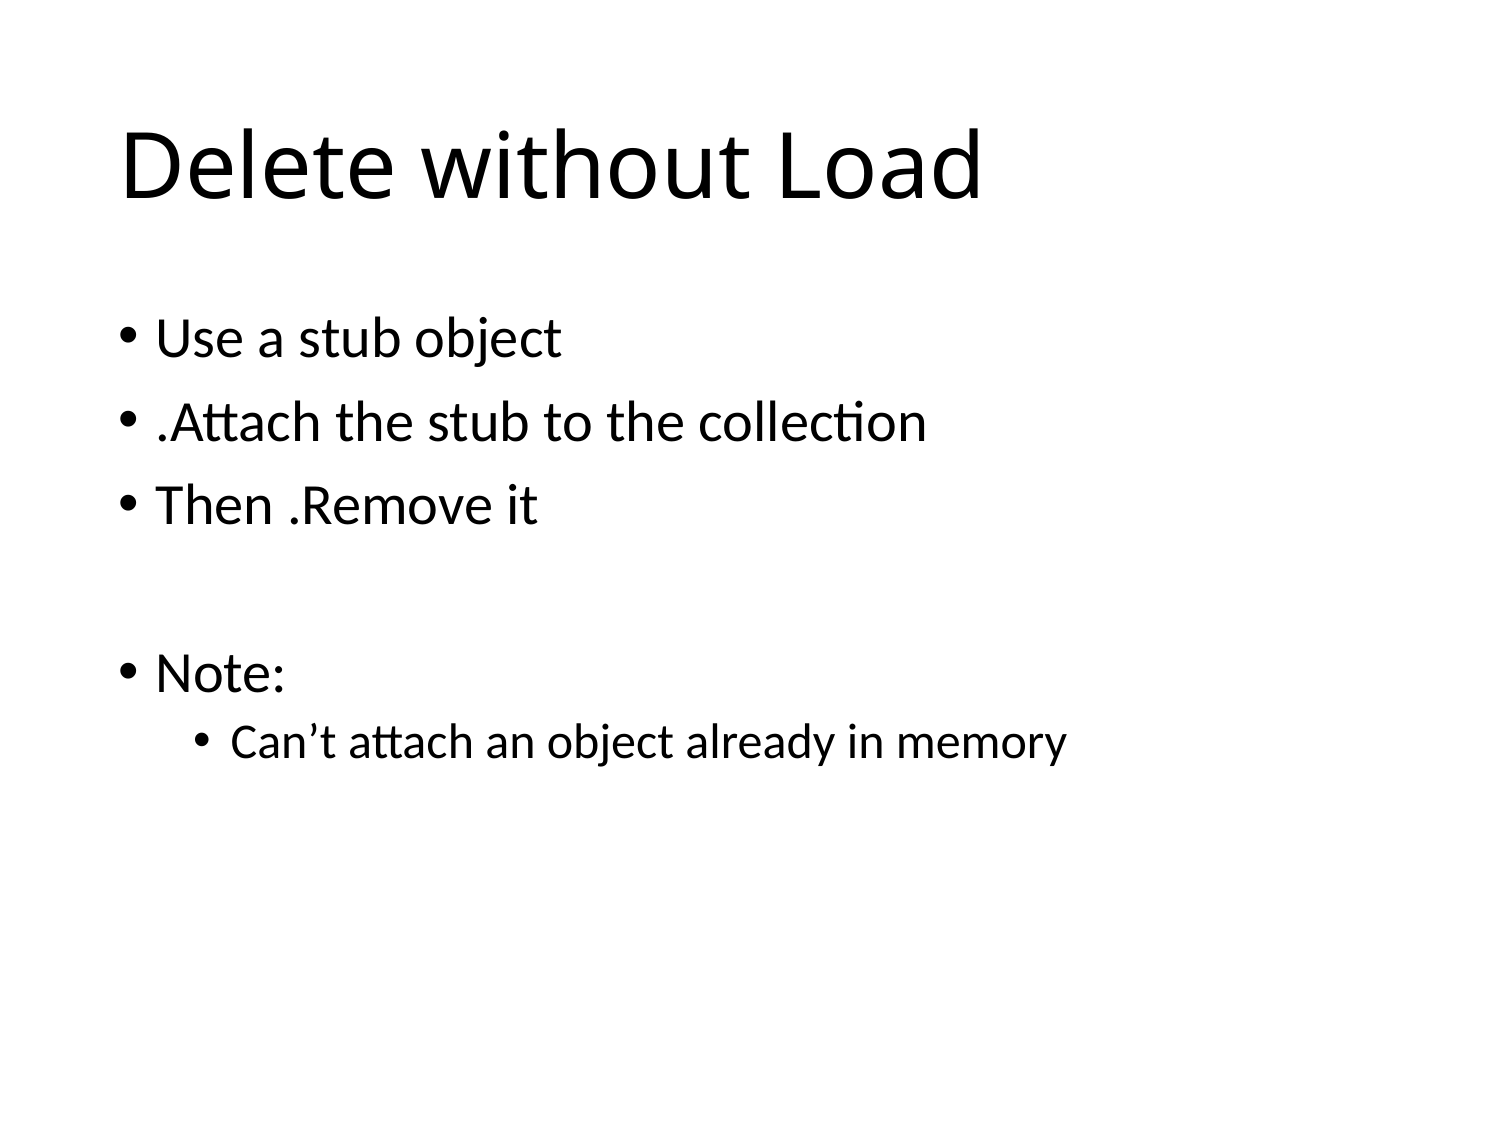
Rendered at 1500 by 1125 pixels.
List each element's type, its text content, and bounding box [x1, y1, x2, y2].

title Delete without Load [103, 59, 1397, 278]
list Use a stub object .Attach the stub to the collection Then .Remove it Note: Can’t attach an object already in memory [103, 299, 1397, 1014]
